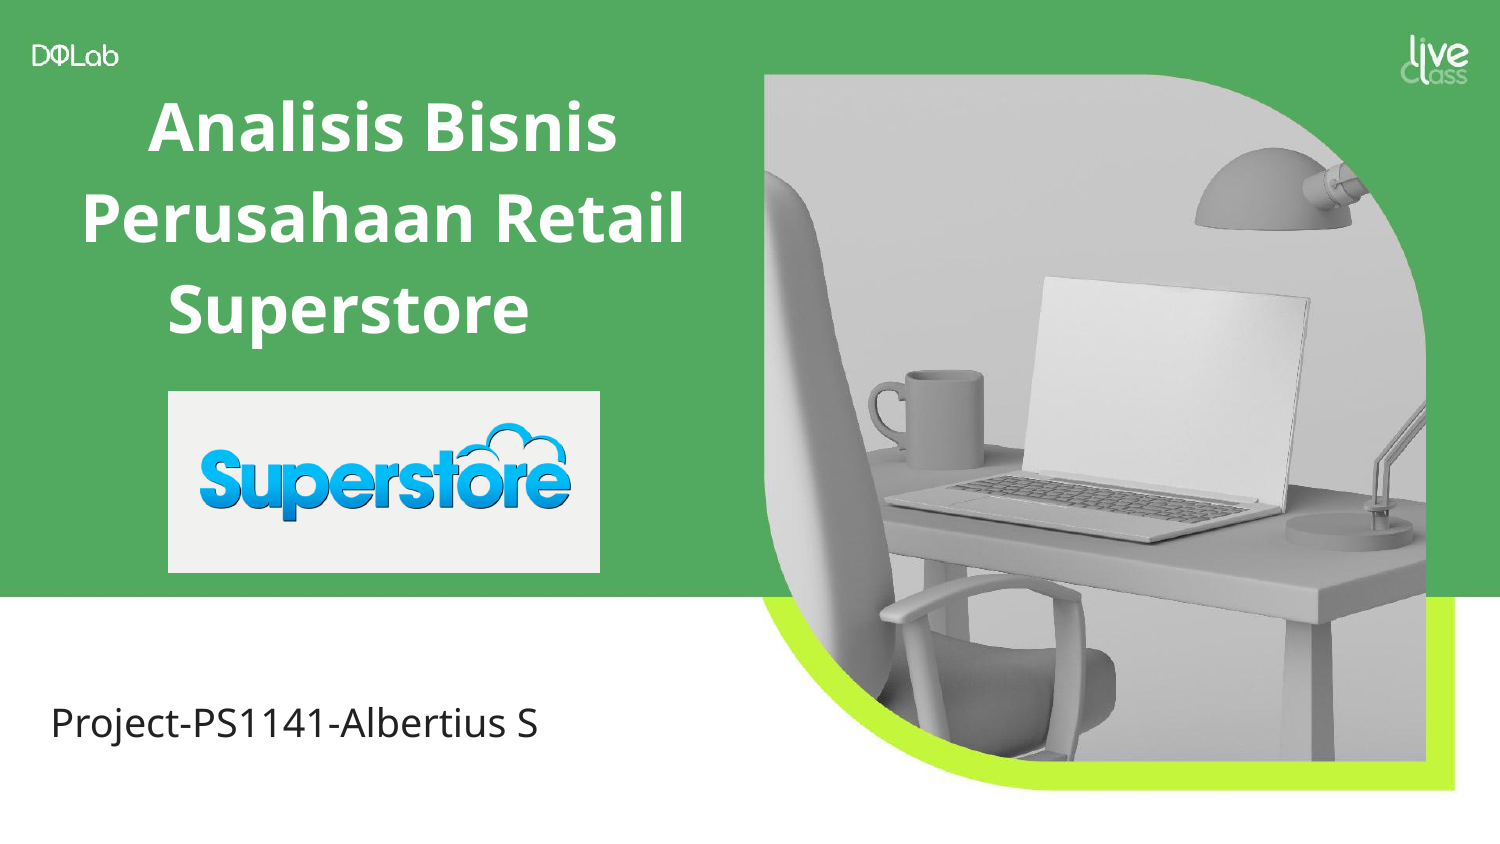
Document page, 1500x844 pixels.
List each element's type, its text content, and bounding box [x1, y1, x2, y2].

subtitle Project-PS1141-Albertius S [35, 673, 733, 771]
picture [0, 0, 1500, 844]
title Analisis Bisnis Perusahaan Retail Superstore [54, 19, 714, 414]
